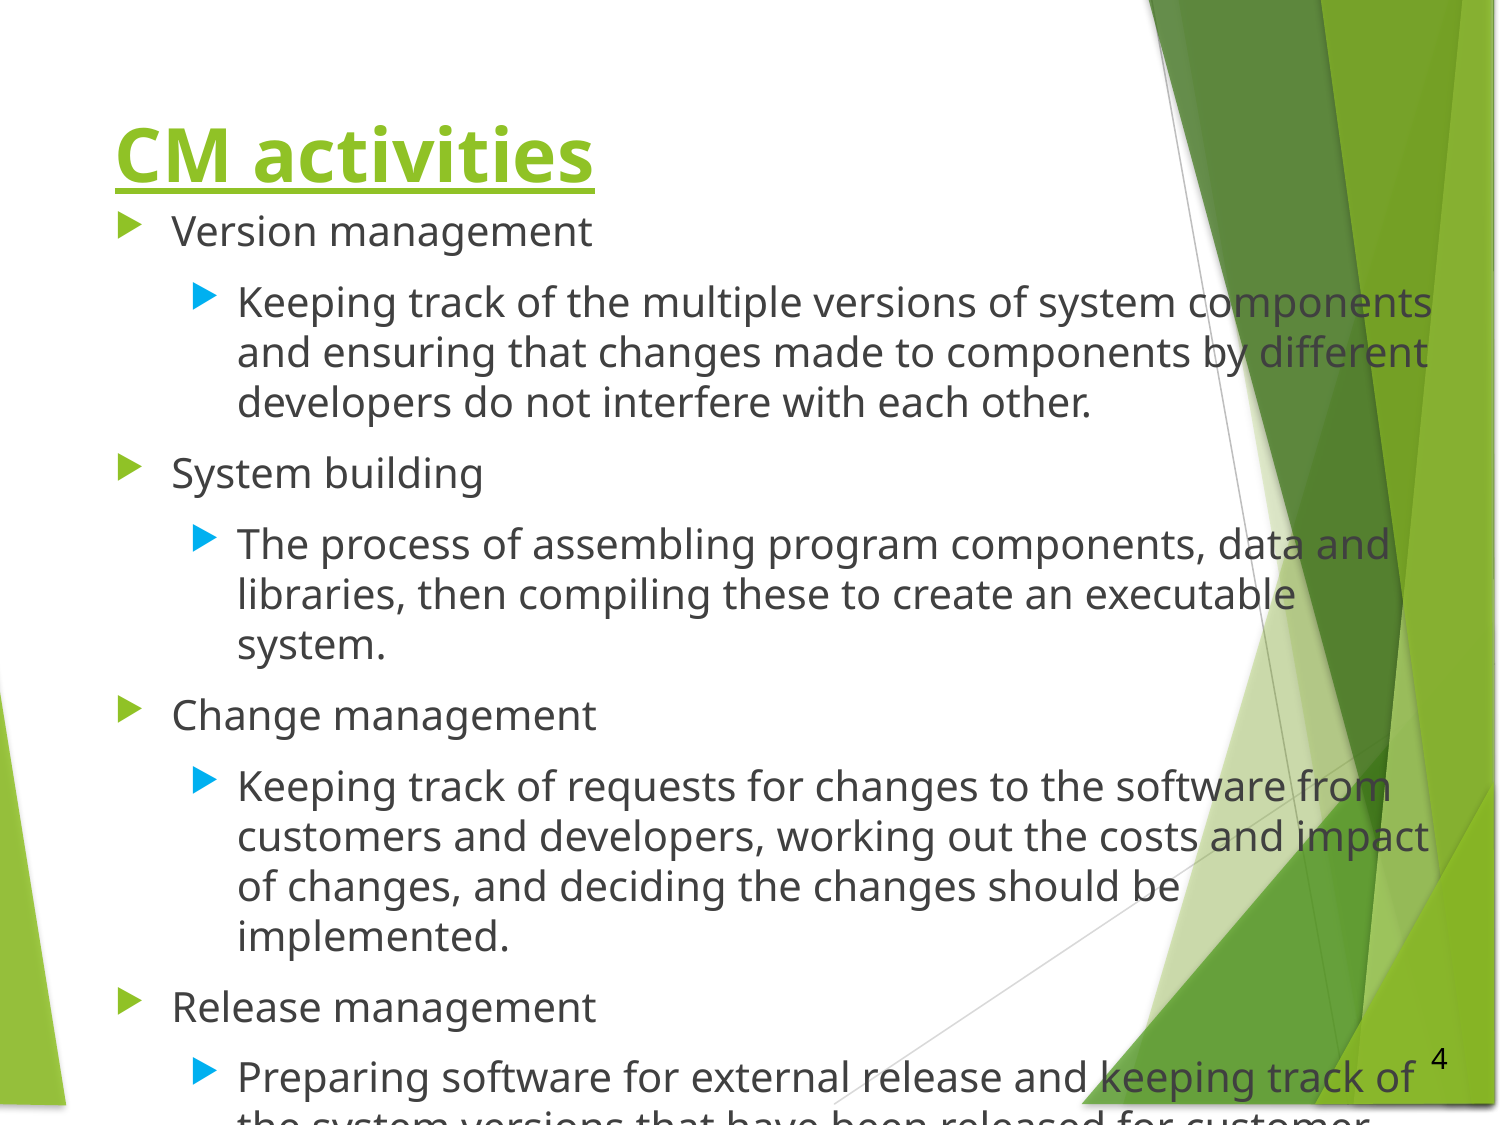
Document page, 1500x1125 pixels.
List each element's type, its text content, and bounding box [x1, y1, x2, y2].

title CM activities [99, 99, 1361, 197]
list Version management Keeping track of the multiple versions of system components and ensuring that changes made to components by different developers do not interfere with each other. System building The process of assembling program components, data and libraries, then compiling these to create an executable system. Change management Keeping track of requests for changes to the software from customers and developers, working out the costs and impact of changes, and deciding the changes should be implemented. Release management Preparing software for external release and keeping track of the system versions that have been released for customer use. [99, 197, 1463, 1068]
slide_number 4 [1378, 1030, 1463, 1091]
